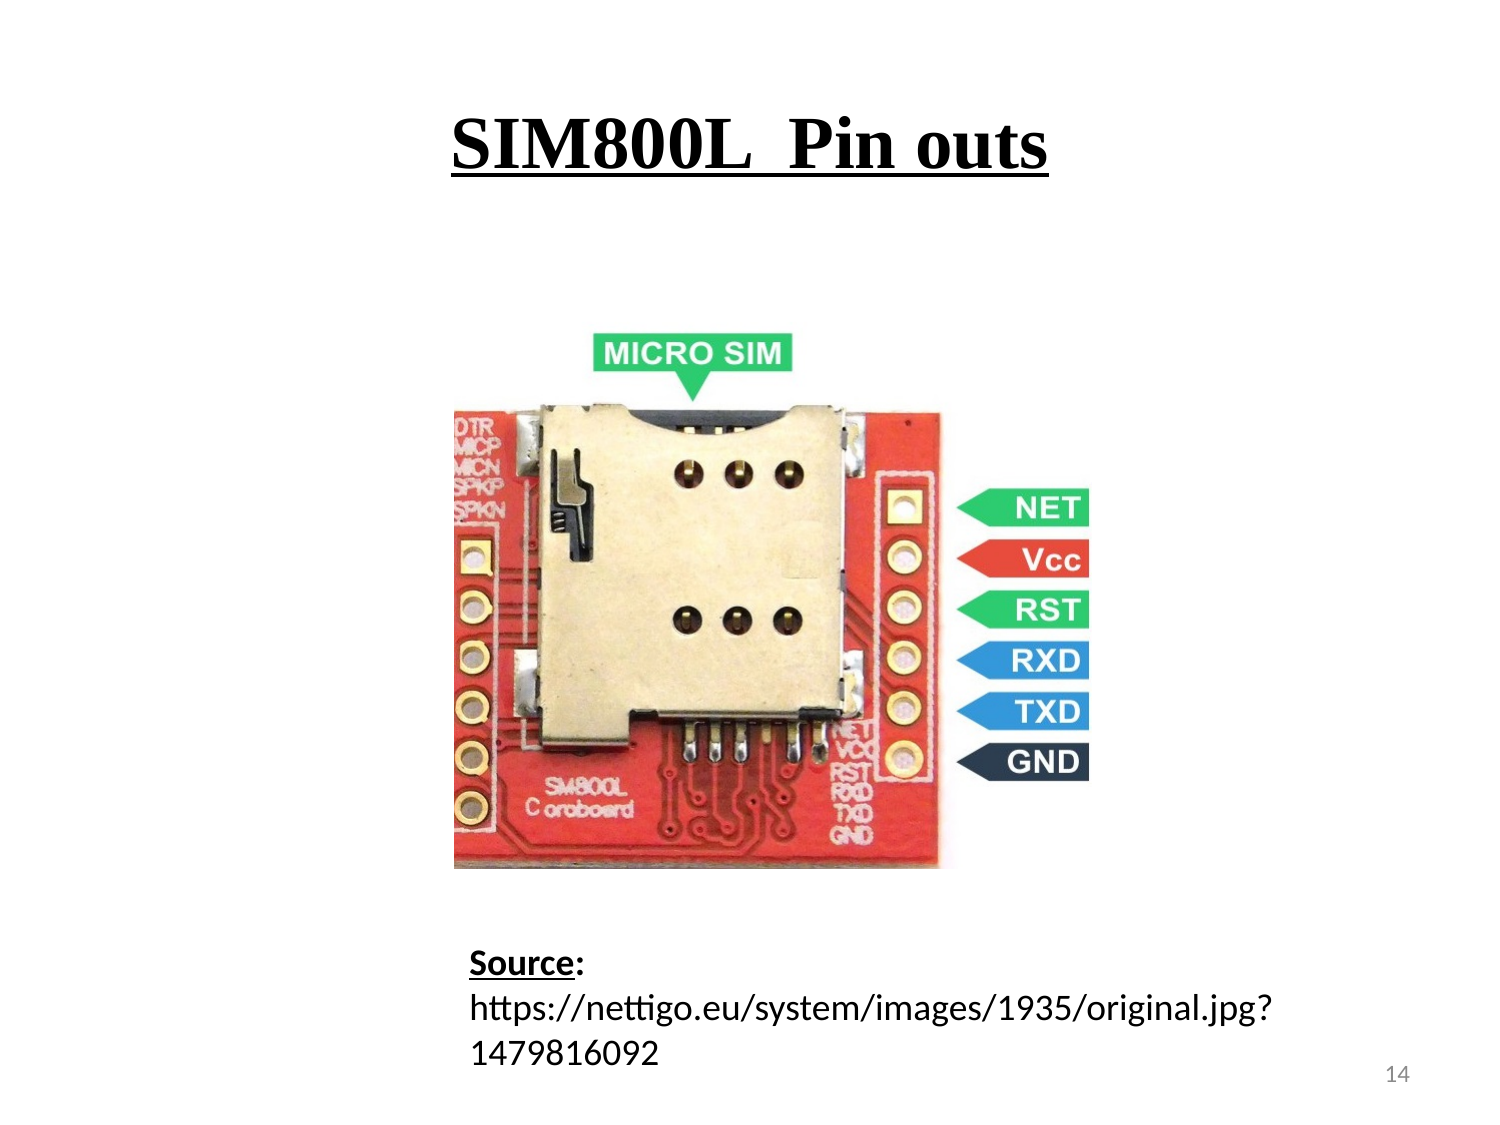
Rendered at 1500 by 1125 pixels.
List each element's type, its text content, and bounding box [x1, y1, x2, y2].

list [454, 289, 1092, 869]
text_box Source: https://nettigo.eu/system/images/1935/original.jpg?1479816092 [454, 930, 1299, 1080]
title SIM800L Pin outs [75, 45, 1425, 233]
slide_number 14 [1074, 1042, 1425, 1103]
